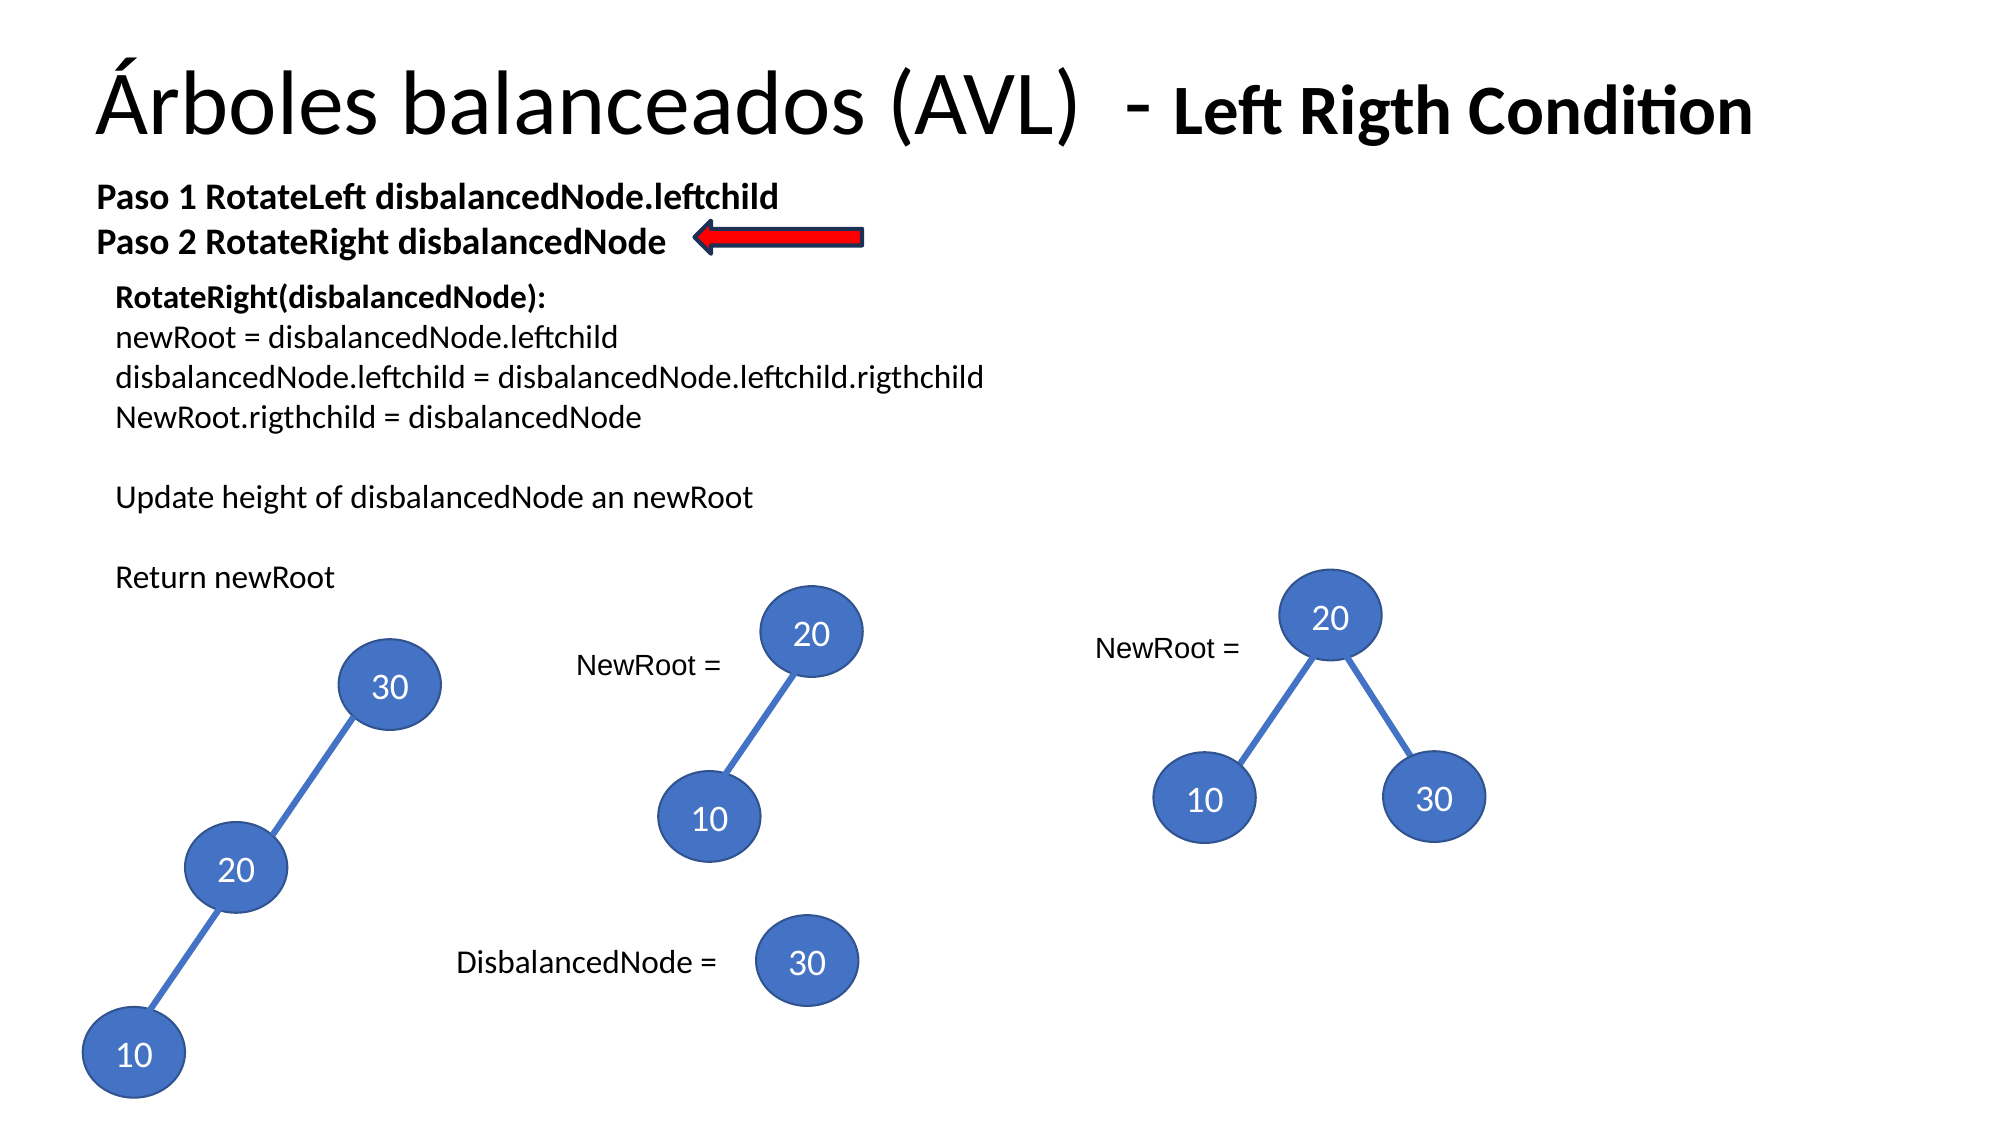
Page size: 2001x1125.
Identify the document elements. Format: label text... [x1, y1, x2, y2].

text_box 20 [760, 586, 863, 677]
text_box Paso 1 RotateLeft disbalancedNode.leftchild Paso 2 RotateRight disbalancedNode [81, 164, 1078, 460]
text_box DisbalancedNode = [441, 933, 757, 989]
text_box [144, 899, 226, 1019]
text_box RotateRight(disbalancedNode): newRoot = disbalancedNode.leftchild disbalancedNode.leftchild = disbalancedNode.leftchild.rigthchild NewRoot.rigthchild = disbalancedNode Update height of disbalancedNode an newRoot Return newRoot [100, 268, 1097, 673]
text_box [1343, 651, 1428, 783]
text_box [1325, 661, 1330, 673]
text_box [272, 716, 354, 836]
text_box NewRoot = [561, 638, 771, 689]
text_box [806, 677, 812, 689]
text_box 20 [185, 822, 288, 913]
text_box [1238, 646, 1321, 766]
title Árboles balanceados (AVL) - Left Rigth Condition [80, 22, 1806, 188]
text_box NewRoot = [1080, 622, 1291, 673]
text_box 10 [1153, 752, 1256, 843]
text_box 20 [1279, 569, 1382, 661]
text_box 10 [82, 1006, 186, 1098]
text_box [719, 663, 802, 783]
text_box [692, 218, 865, 256]
text_box 30 [1383, 751, 1486, 842]
text_box 10 [658, 771, 761, 862]
text_box 30 [338, 673, 441, 730]
text_box 30 [756, 915, 859, 1006]
